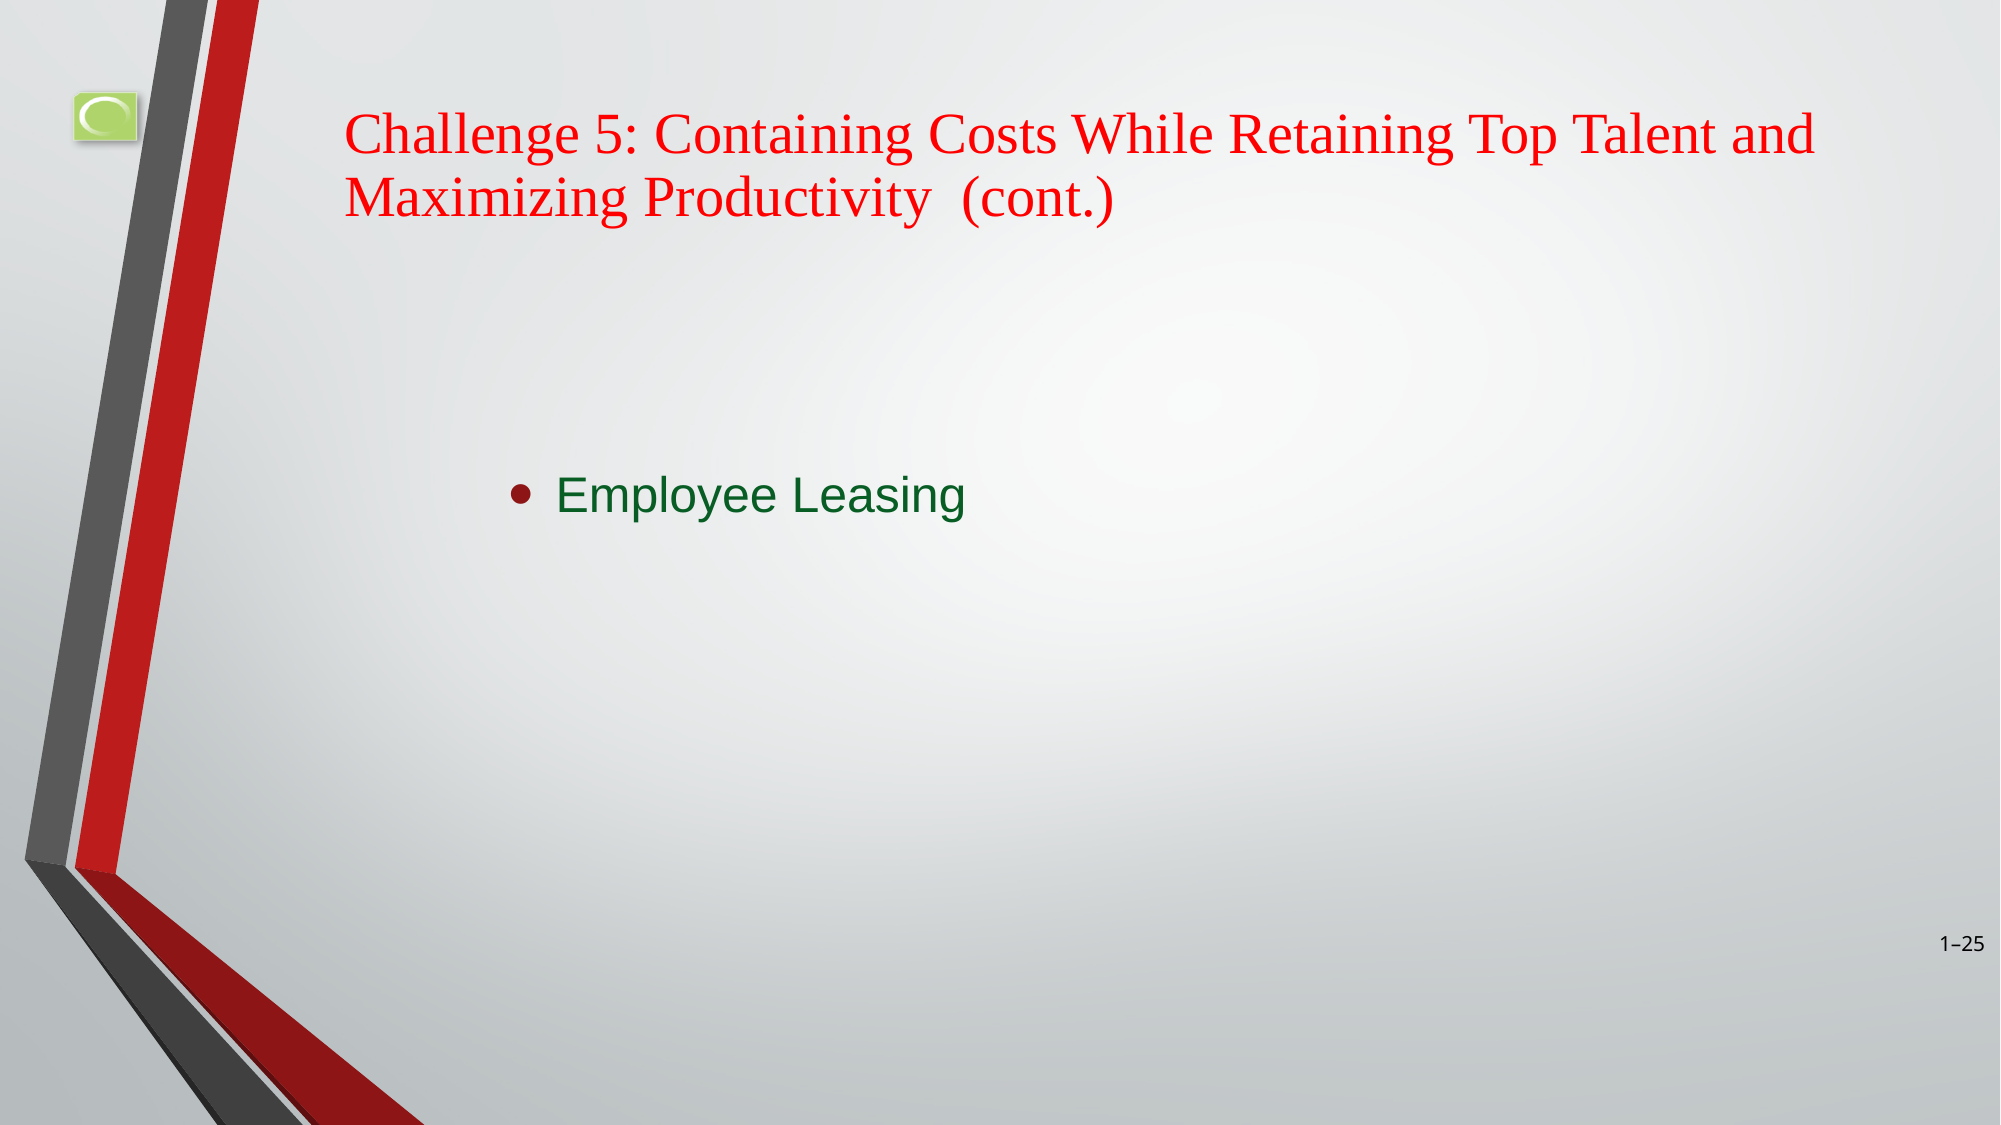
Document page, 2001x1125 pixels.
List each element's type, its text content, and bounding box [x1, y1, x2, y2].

list Employee Leasing [493, 337, 1718, 656]
title Challenge 5: Containing Costs While Retaining Top Talent and Maximizing Productivity (cont.) [329, 106, 1872, 225]
slide_number 1–25 [1840, 922, 2000, 968]
picture [69, 89, 140, 143]
